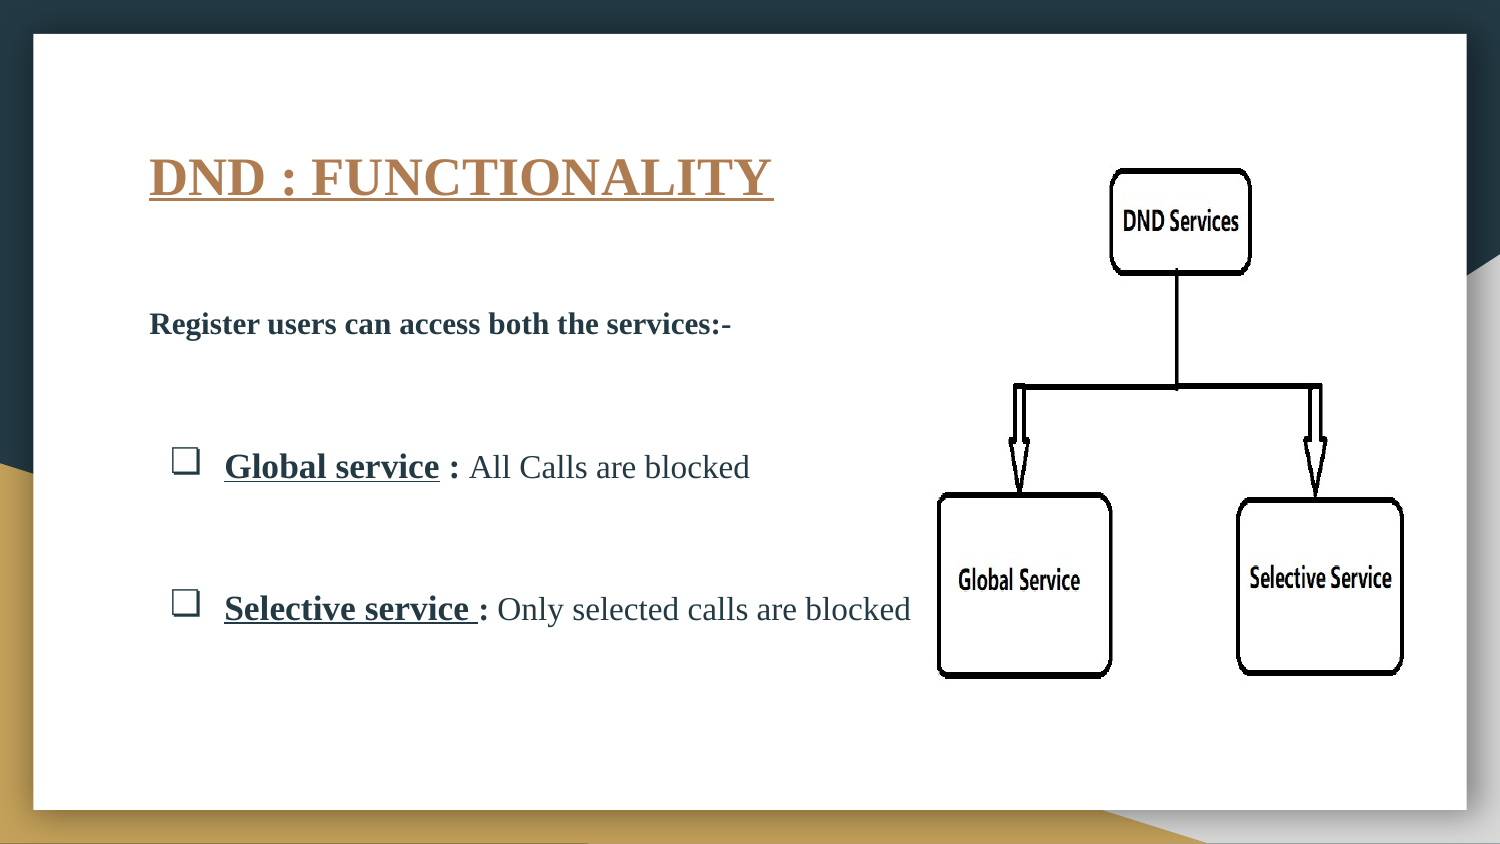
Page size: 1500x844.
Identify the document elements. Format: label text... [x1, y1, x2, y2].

list Register users can access both the services:- Global service : All Calls are blocked Selective service : Only selected calls are blocked [134, 282, 909, 729]
picture [914, 75, 1443, 771]
title DND : FUNCTIONALITY [134, 125, 909, 282]
